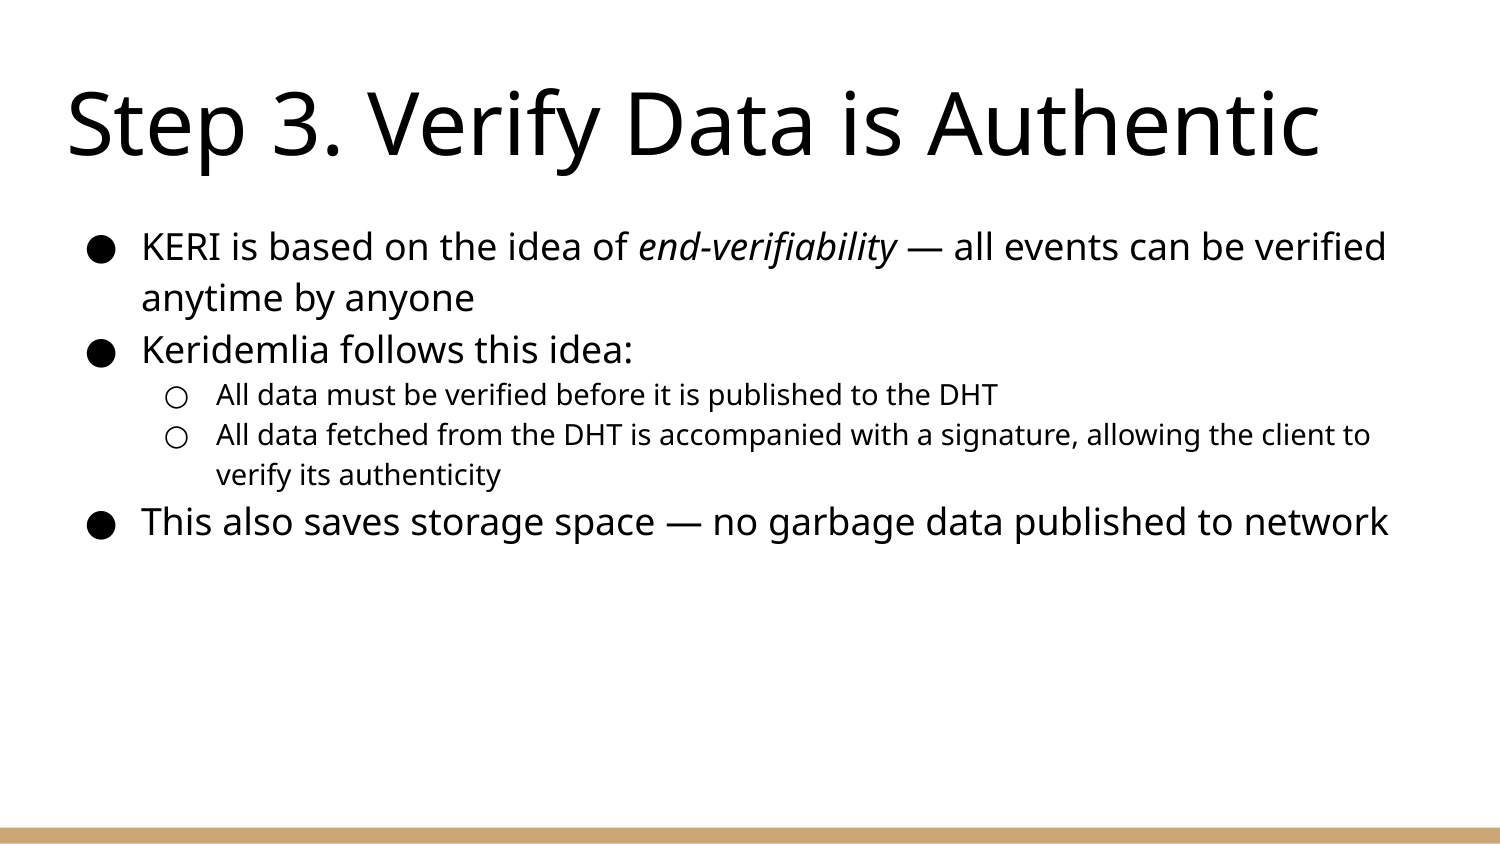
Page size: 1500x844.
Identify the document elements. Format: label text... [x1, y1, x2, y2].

title Step 3. Verify Data is Authentic [51, 51, 1449, 189]
list KERI is based on the idea of end-verifiability — all events can be verified anytime by anyone Keridemlia follows this idea: All data must be verified before it is published to the DHT All data fetched from the DHT is accompanied with a signature, allowing the client to verify its authenticity This also saves storage space — no garbage data published to network [51, 200, 1449, 752]
